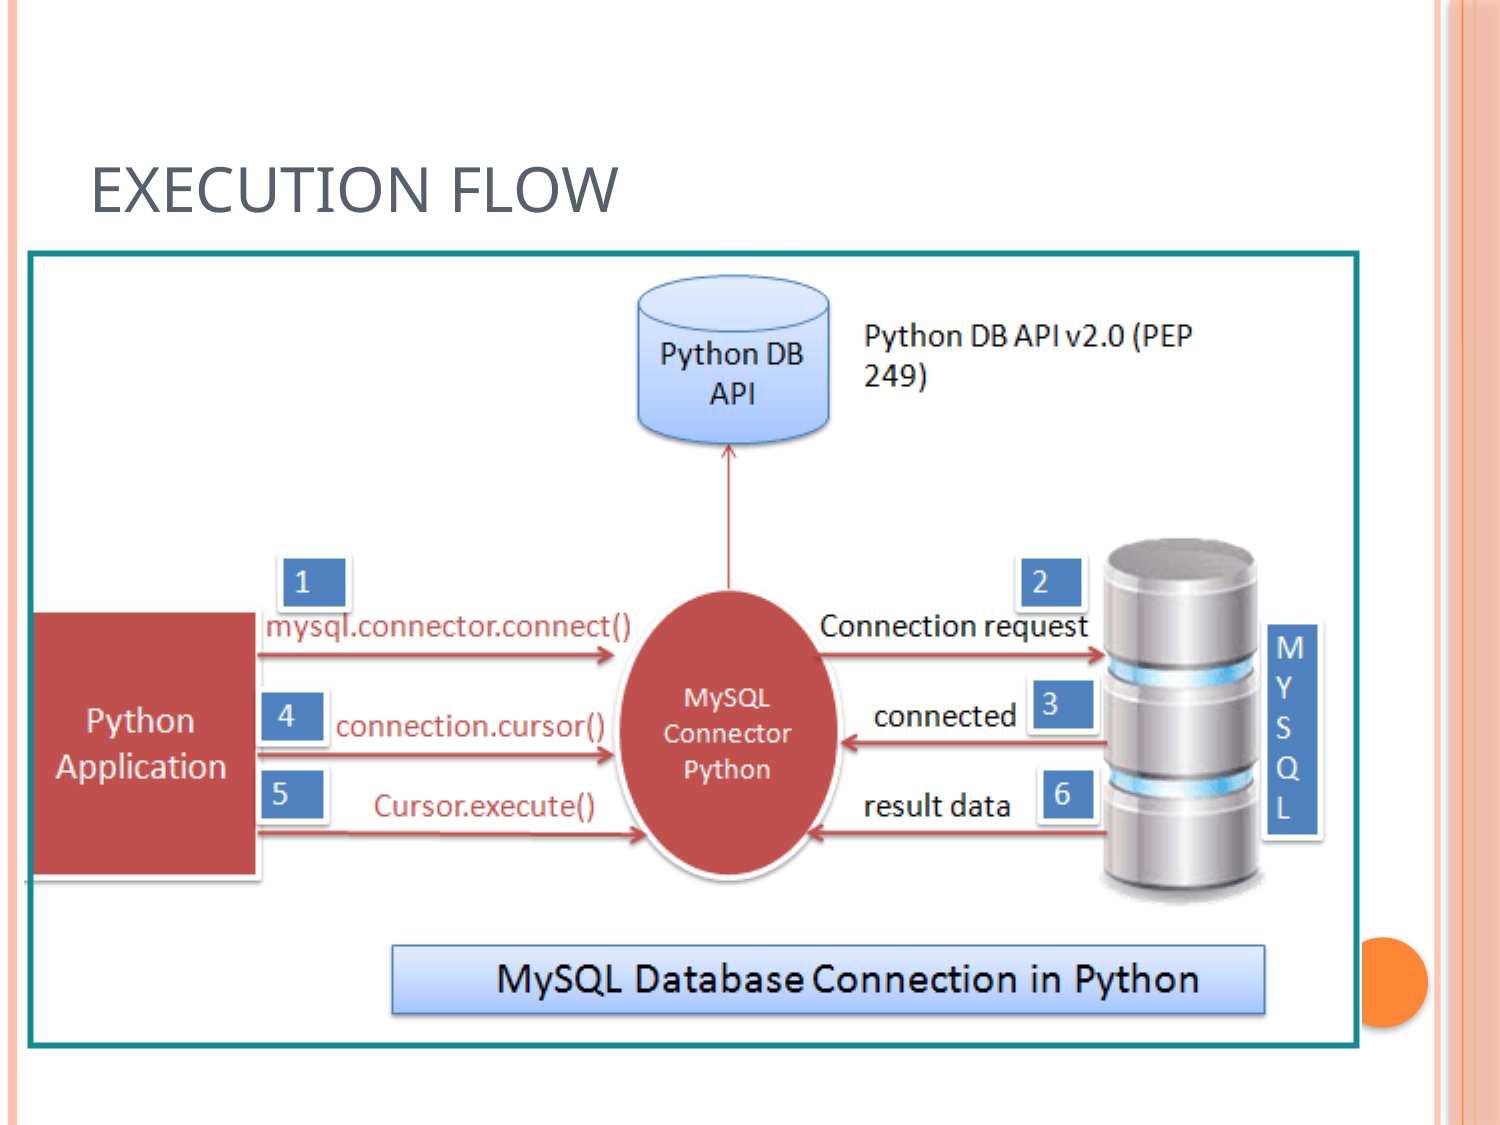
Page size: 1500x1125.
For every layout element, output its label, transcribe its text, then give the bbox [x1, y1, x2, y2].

picture [24, 249, 1362, 1076]
title Execution flow [75, 45, 1300, 233]
